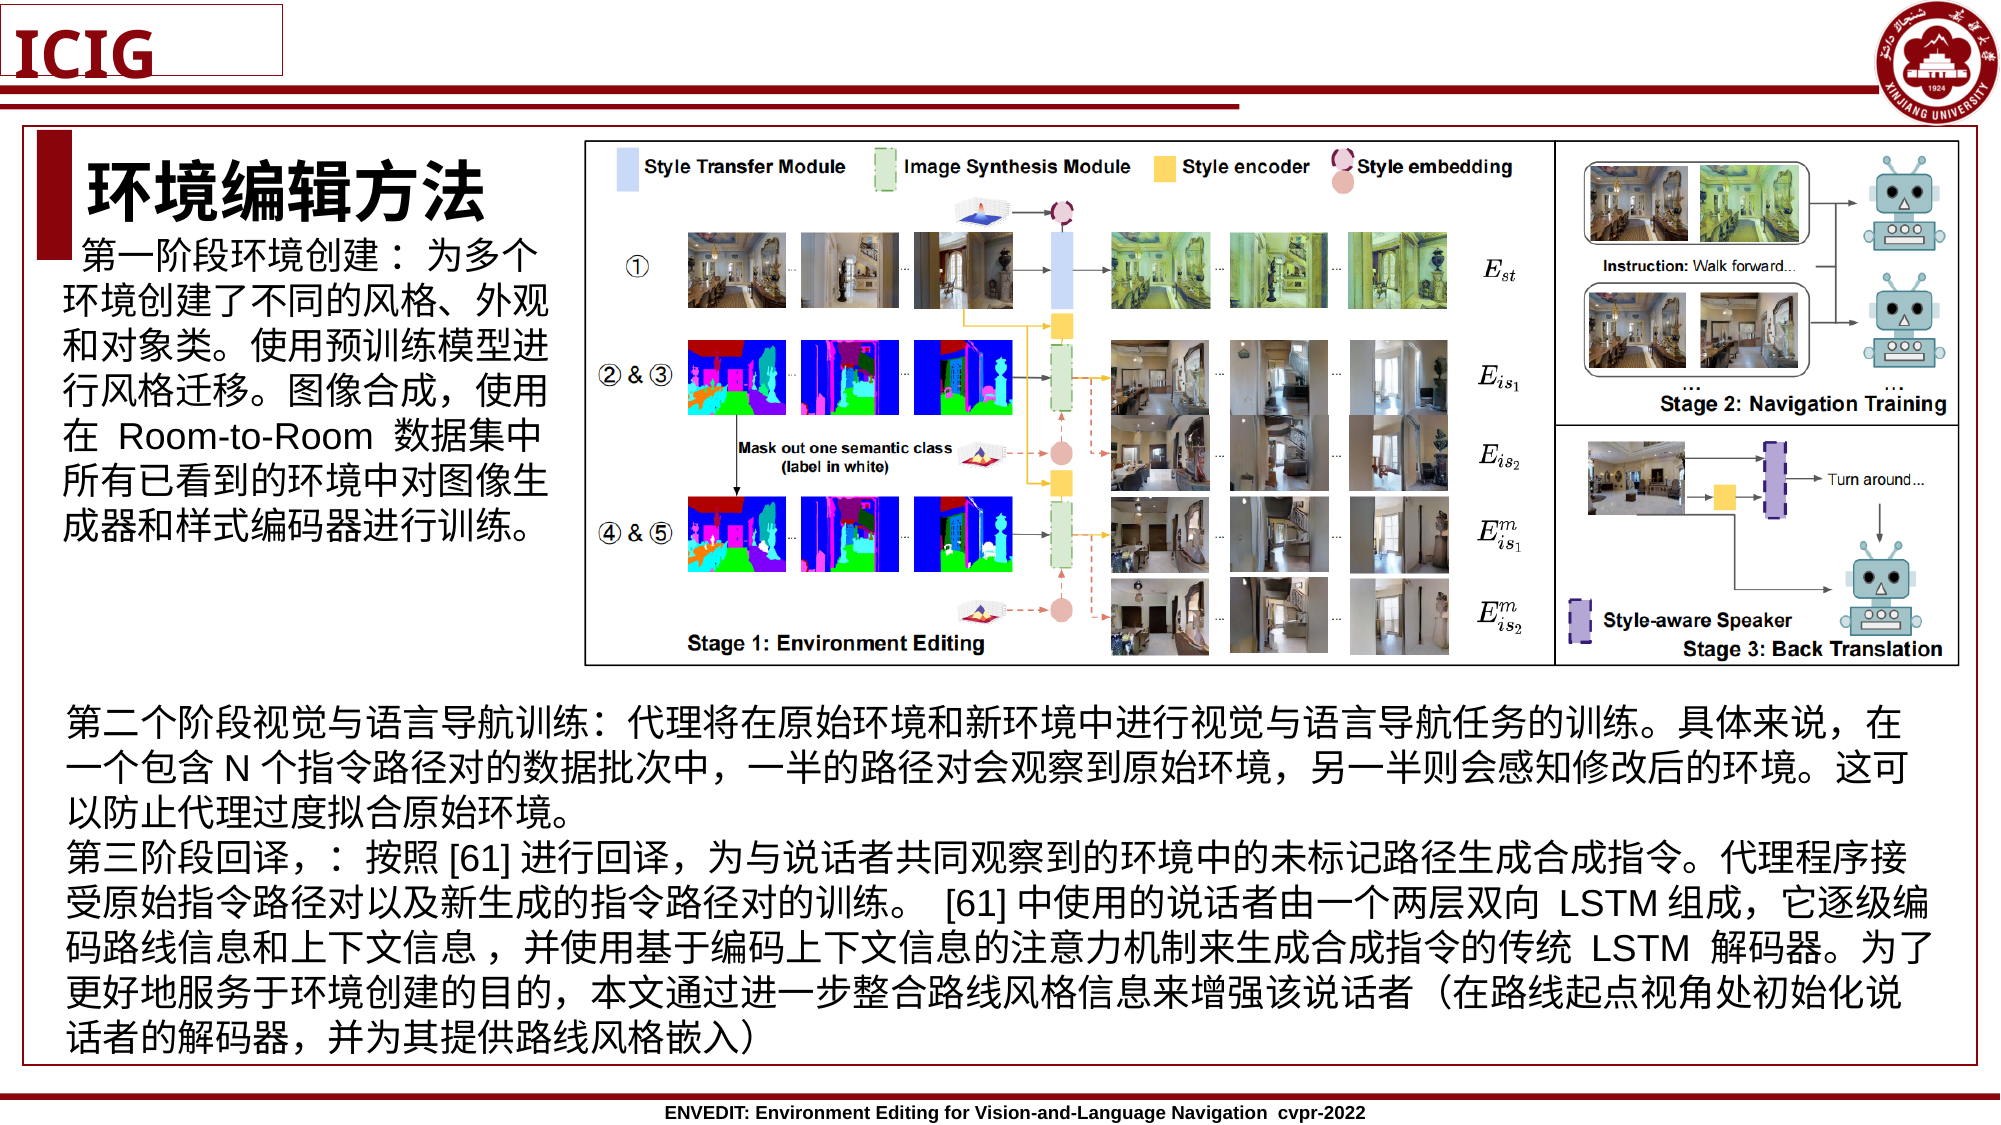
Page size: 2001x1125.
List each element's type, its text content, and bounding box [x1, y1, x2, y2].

text_box [1983, 1093, 2000, 1100]
text_box [0, 85, 1874, 95]
picture [1874, 0, 2000, 126]
text_box ENVEDIT: Environment Editing for Vision-and-Language Navigation cvpr-2022 [48, 1093, 1983, 1121]
text_box [0, 104, 1240, 110]
text_box ICIG [0, 4, 283, 76]
text_box [22, 125, 1978, 1066]
text_box [0, 1093, 48, 1100]
text_box 第一阶段环境创建 ：为多个环境创建了不同的风格、外观和对象类。使用预训练模型进行风格迁移。图像合成，使用在 Room-to-Room 数据集中所有已看到的环境中对图像生成器和样式编码器进行训练。 [48, 224, 577, 654]
picture [577, 133, 1965, 668]
text_box [36, 129, 73, 261]
text_box 第二个阶段视觉与语言导航训练：代理将在原始环境和新环境中进行视觉与语言导航任务的训练。具体来说，在一个包含N个指令路径对的数据批次中，一半的路径对会观察到原始环境，另一半则会感知修改后的环境。这可以防止代理过度拟合原始环境。 第三阶段回译，：按照[61]进行回译，为与说话者共同观察到的环境中的未标记路径生成合成指令。代理程序接受原始指令路径对以及新生成的指令路径对的训练。 [61]中使用的说话者由一个两层双向 LSTM组成，它逐级编码路线信息和上下文信息 ，并使用基于编码上下文信息的注意力机制来生成合成指令的传统 LSTM 解码器。为了更好地服务于环境创建的目的，本文通过进一步整合路线风格信息来增强该说话者（在路线起点视角处初始化说话者的解码器，并为其提供路线风格嵌入） [50, 691, 1951, 1056]
